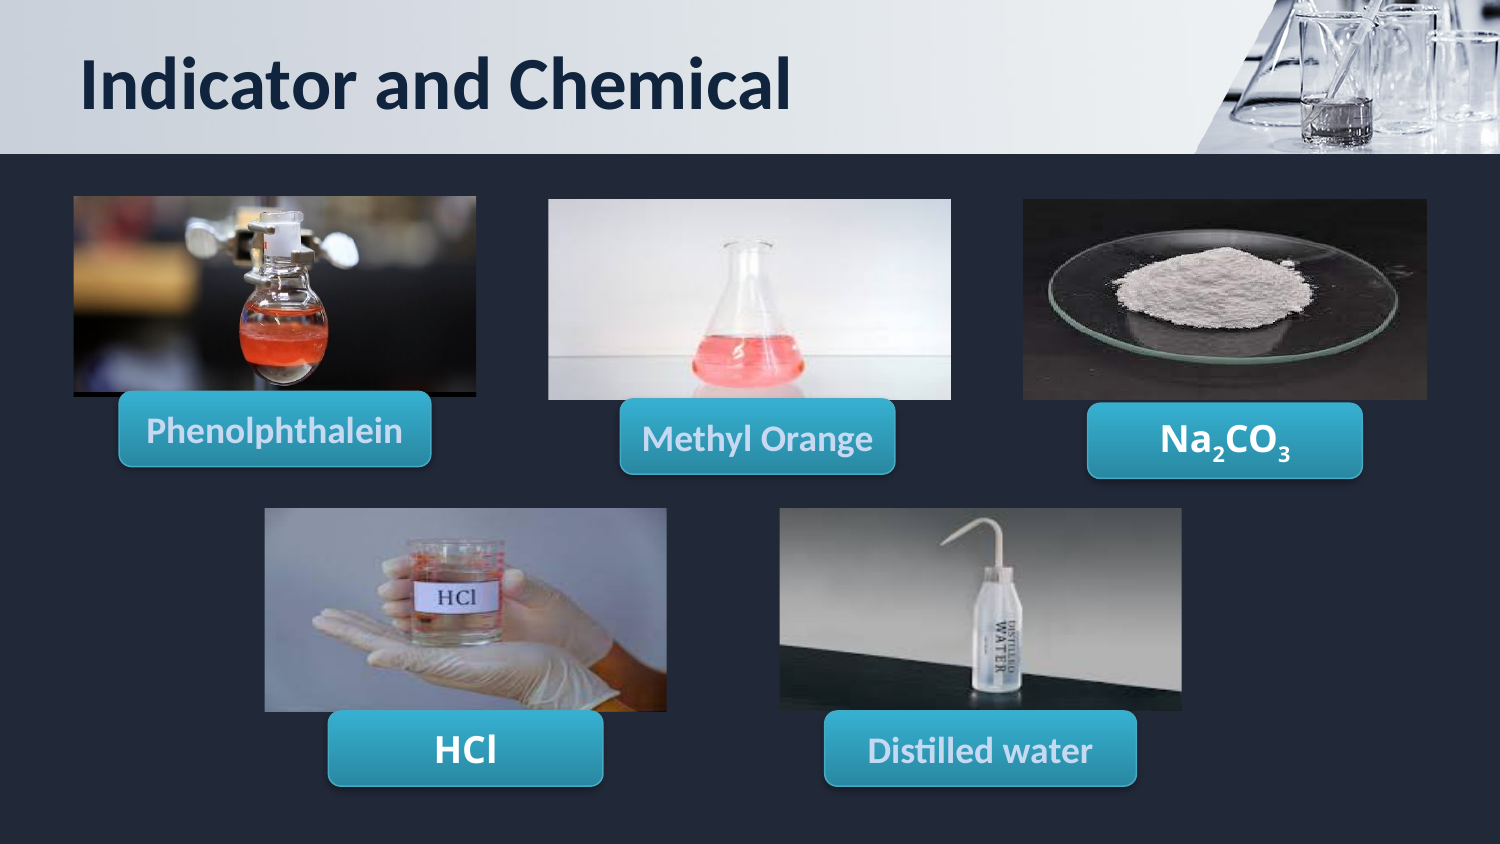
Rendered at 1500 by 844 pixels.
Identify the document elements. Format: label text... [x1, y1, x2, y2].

text_box HCl [327, 720, 604, 787]
text_box Distilled water [823, 720, 1138, 787]
title Indicator and Chemical [64, 16, 1436, 142]
picture [0, 0, 1500, 844]
text_box Phenolphthalein [118, 405, 432, 468]
list . [65, 221, 1435, 776]
text_box Na2CO3 [1086, 408, 1364, 480]
text_box Methyl Orange [619, 408, 896, 475]
